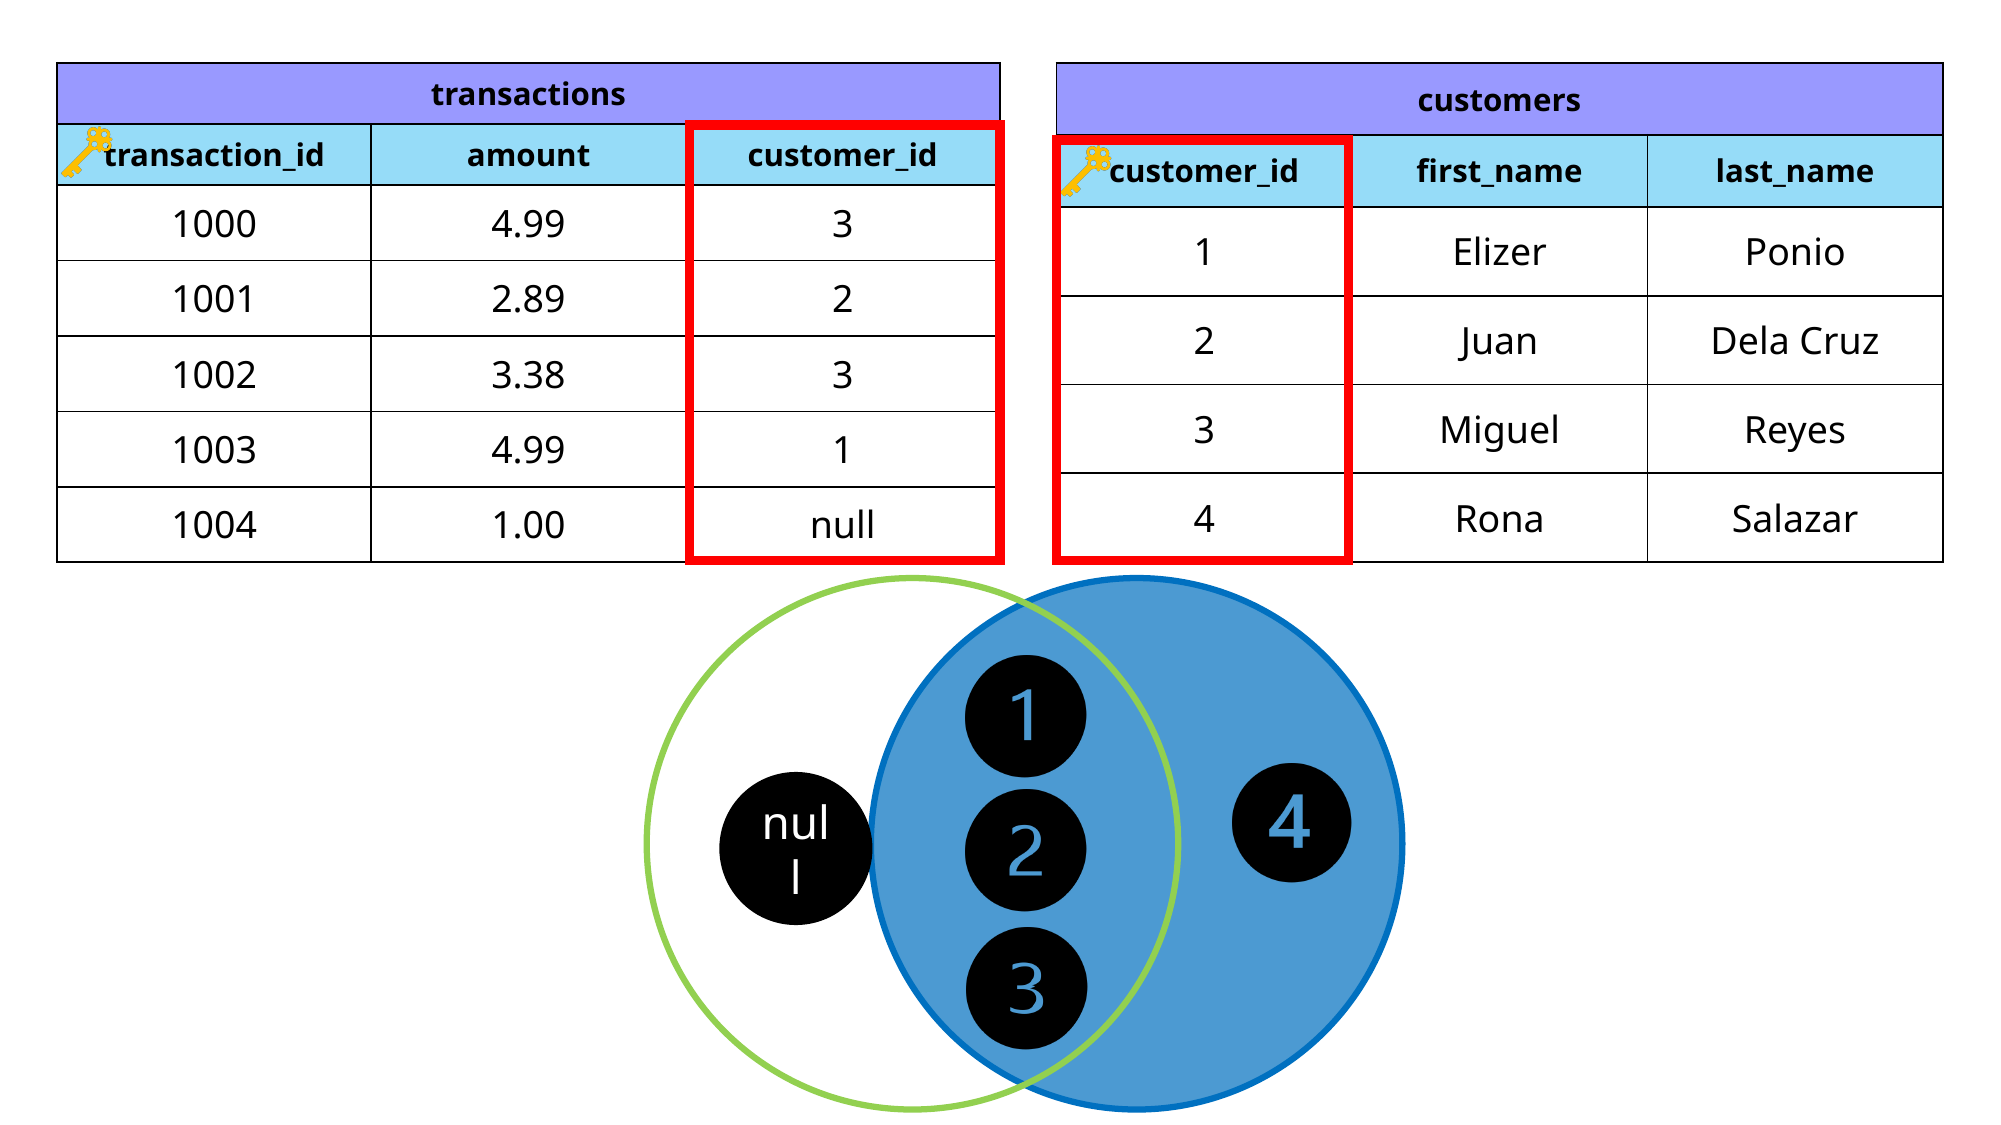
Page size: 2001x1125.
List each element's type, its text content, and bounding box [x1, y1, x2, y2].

table_cell Salazar [1648, 474, 1942, 561]
text_box [1055, 138, 1350, 562]
table_cell 1001 [58, 261, 370, 335]
table_header transactions [58, 64, 999, 123]
picture [1215, 747, 1367, 899]
table_cell 1003 [58, 412, 370, 486]
text_box [688, 124, 1002, 562]
table_cell 1002 [58, 337, 370, 411]
table_cell 1.00 [372, 488, 685, 561]
table_cell 4.99 [372, 412, 685, 486]
table_cell Elizer [1353, 208, 1647, 295]
table_cell Miguel [1353, 385, 1647, 472]
table_cell Juan [1353, 297, 1647, 384]
picture [1055, 140, 1116, 201]
table_cell last_name [1648, 136, 1942, 206]
table_cell Ponio [1648, 208, 1942, 295]
table_cell Reyes [1648, 385, 1942, 472]
table_header customers [1057, 64, 1942, 134]
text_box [646, 577, 1179, 1111]
table_cell amount [372, 125, 685, 184]
table_cell 4.99 [372, 186, 685, 260]
table_cell 3.38 [372, 337, 685, 411]
table_cell first_name [1353, 136, 1647, 206]
table_cell 1004 [58, 488, 370, 561]
table_cell Rona [1353, 474, 1647, 561]
picture [56, 122, 117, 183]
table_cell Dela Cruz [1648, 297, 1942, 384]
table_cell transaction_id [58, 125, 370, 184]
table_cell 2.89 [372, 261, 685, 335]
text_box [1179, 579, 1404, 1108]
table_cell 1000 [58, 186, 370, 260]
